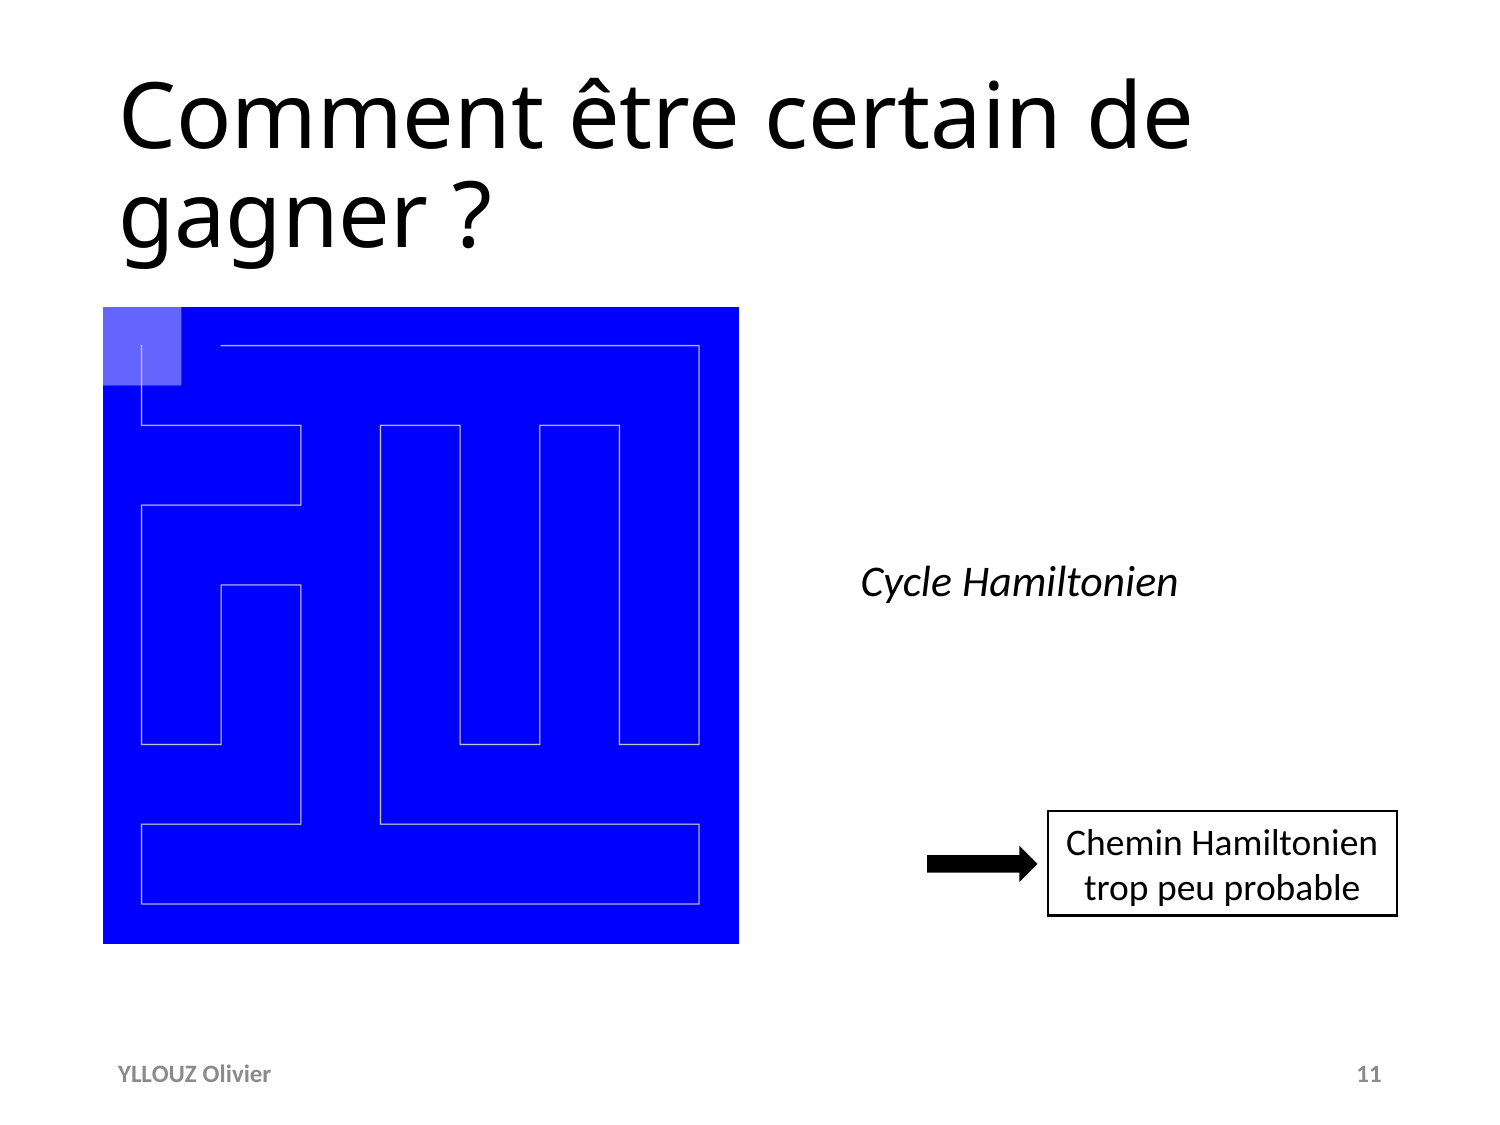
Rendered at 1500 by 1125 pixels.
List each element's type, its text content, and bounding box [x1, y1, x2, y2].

picture [103, 307, 739, 944]
slide_number 11 [1059, 1042, 1397, 1103]
text_box Chemin Hamiltonien trop peu probable [1047, 810, 1398, 917]
title Comment être certain de gagner ? [103, 59, 1397, 278]
text_box Cycle Hamiltonien [845, 544, 1273, 613]
text_box [927, 845, 1038, 882]
slide_number YLLOUZ Olivier [103, 1042, 441, 1103]
